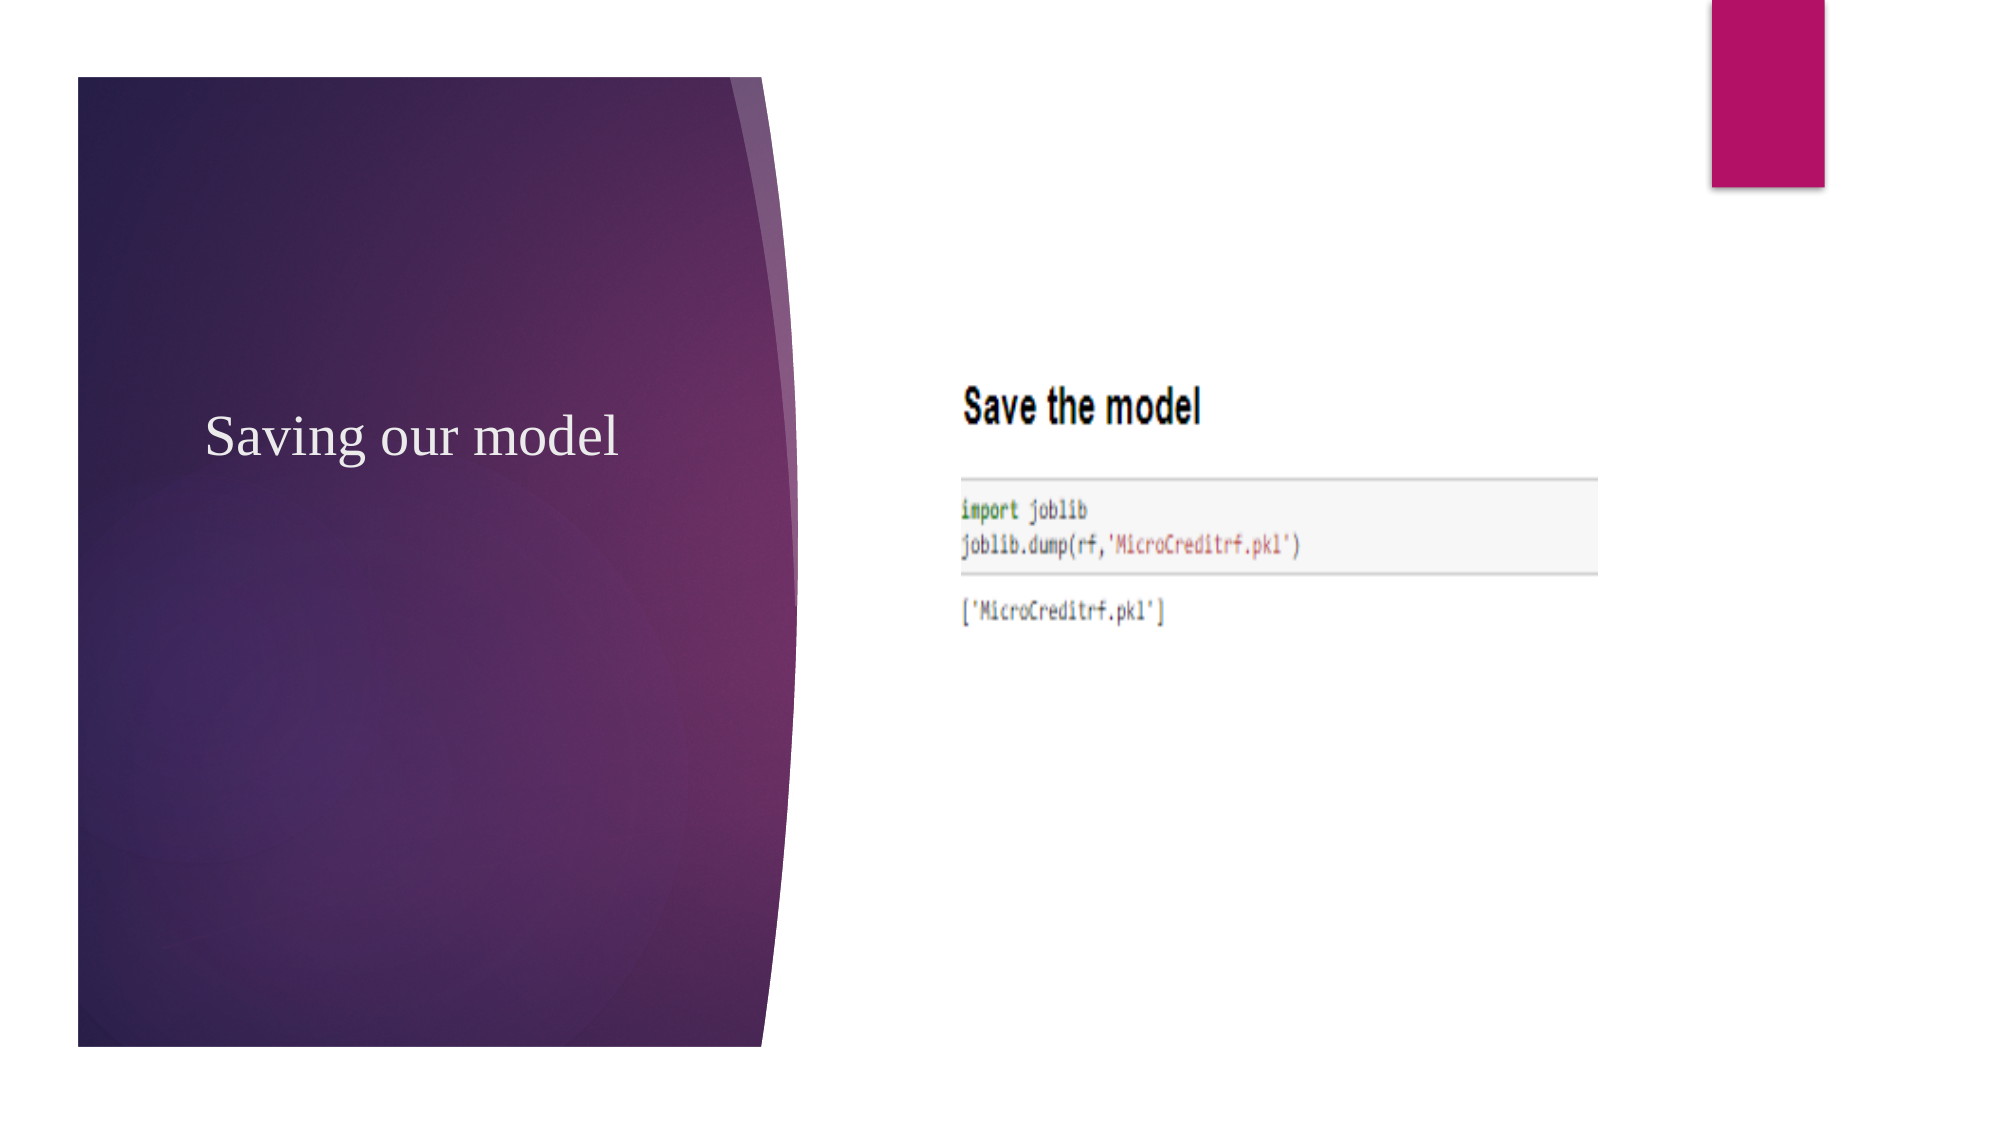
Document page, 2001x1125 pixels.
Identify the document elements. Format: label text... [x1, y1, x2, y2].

title Saving our model [189, 212, 648, 475]
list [961, 361, 1598, 665]
